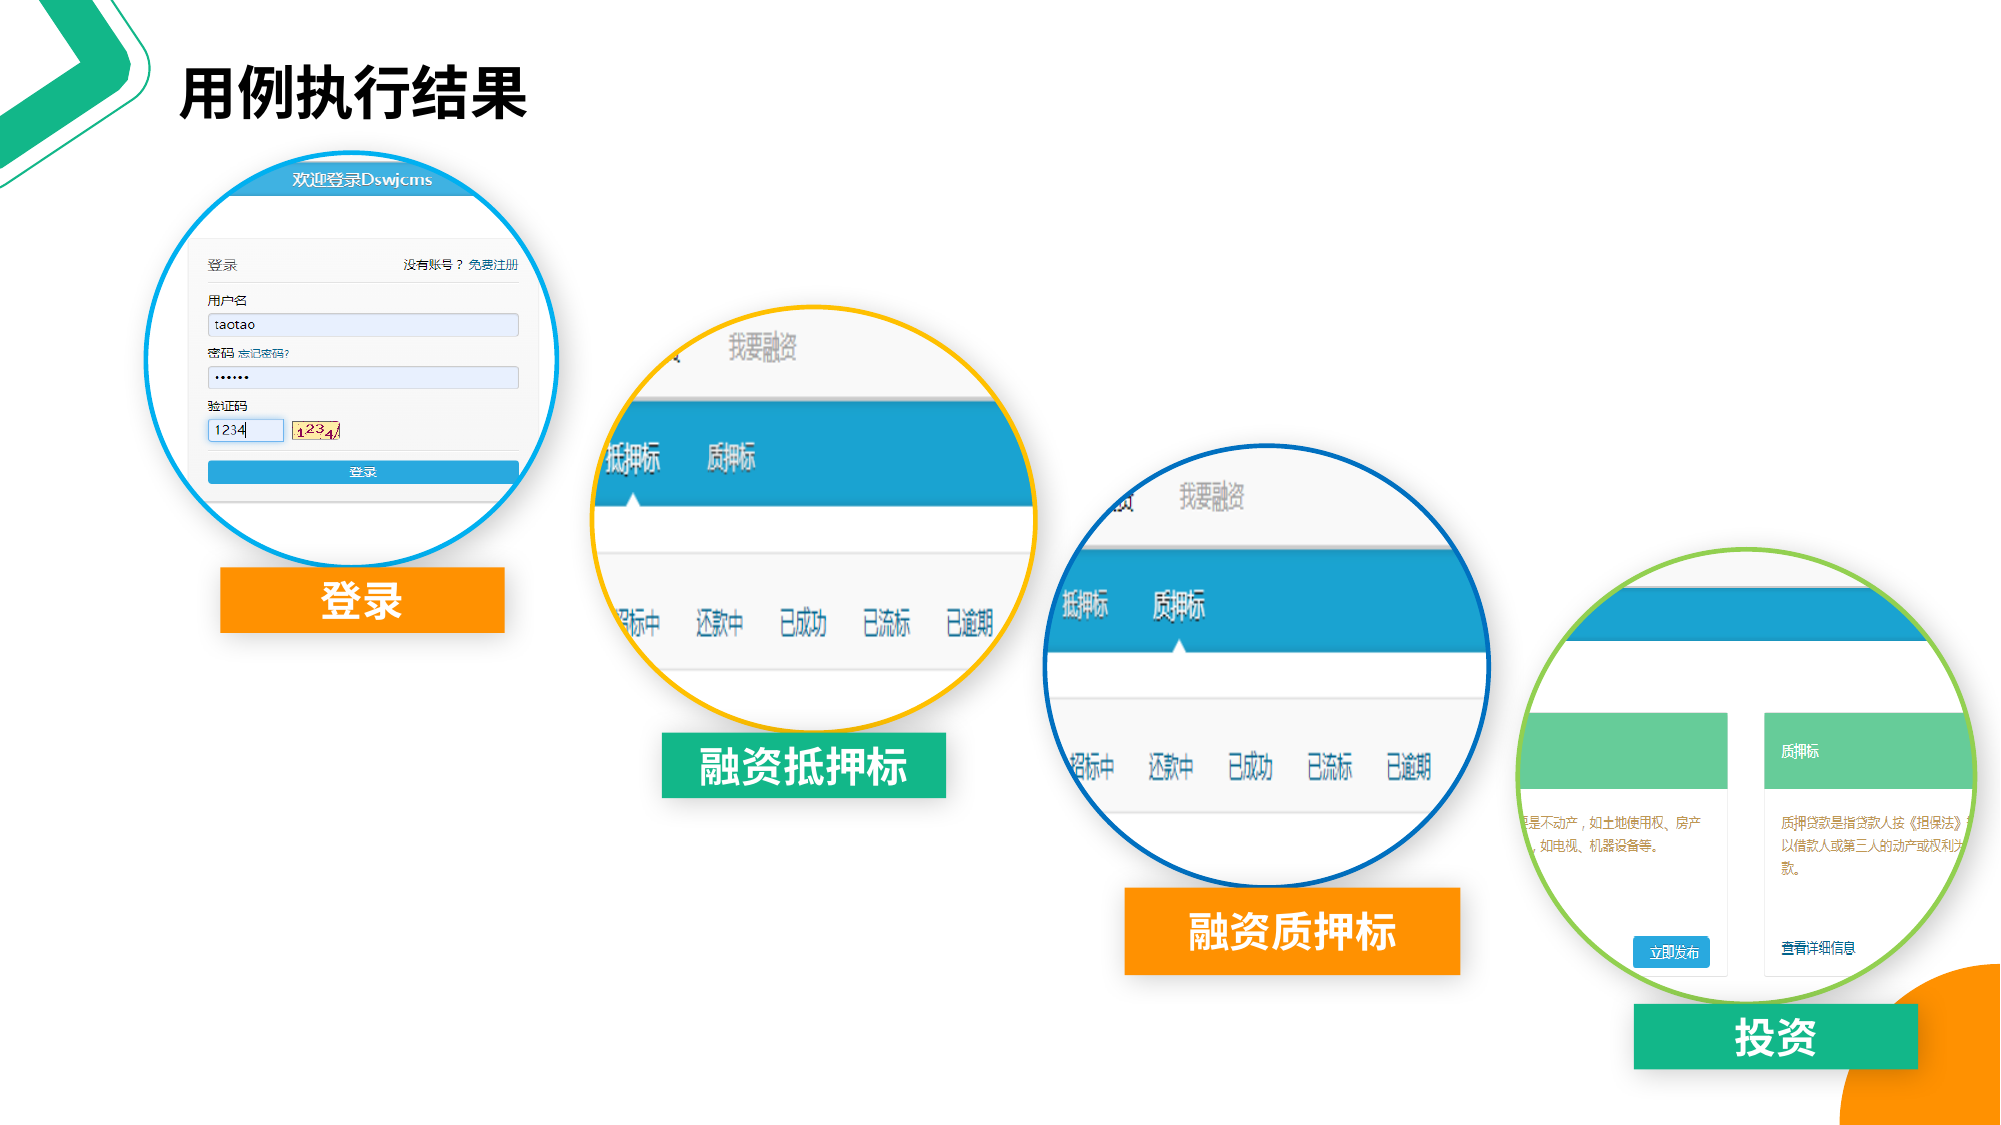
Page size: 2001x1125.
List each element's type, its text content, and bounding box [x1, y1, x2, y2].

text_box 投资 [1633, 1003, 1919, 1070]
text_box 融资抵押标 [661, 732, 947, 799]
text_box [144, 151, 558, 556]
text_box [1043, 444, 1490, 876]
text_box 用例执行结果 [164, 48, 558, 134]
text_box 登录 [220, 567, 505, 633]
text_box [0, 0, 121, 161]
text_box [1839, 963, 2000, 1125]
text_box 融资质押标 [1124, 887, 1461, 976]
text_box [590, 305, 1037, 721]
text_box [1516, 548, 1977, 992]
